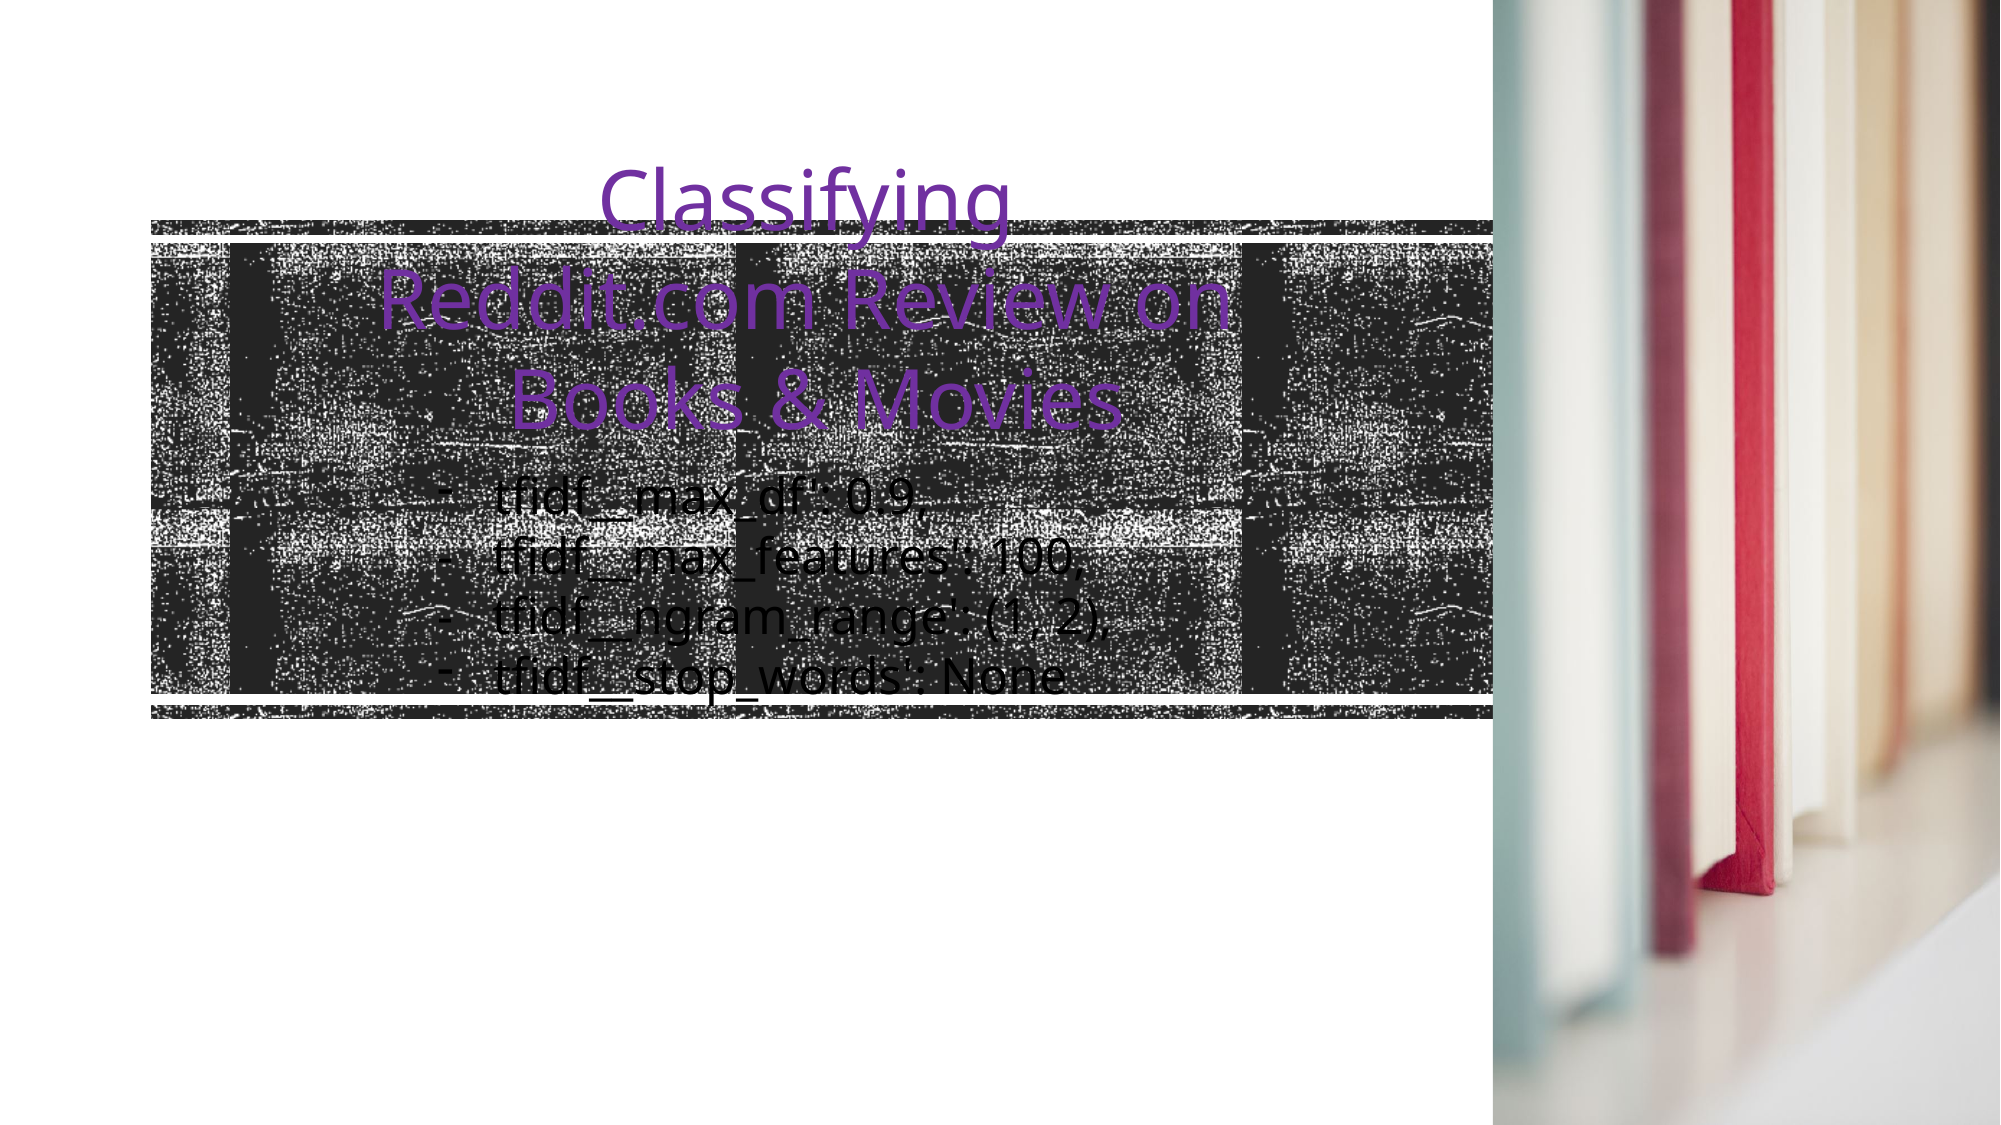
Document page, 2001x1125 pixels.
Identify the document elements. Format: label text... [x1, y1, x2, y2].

text_box Classifying Reddit.com Review on Books & Movies [361, 139, 1273, 454]
picture [1493, 0, 2000, 1124]
text_box tfidf__max_df': 0.9, - tfidf__max_features': 100, - tfidf__ngram_range': (1, 2), tfidf__stop_words': None [422, 457, 1141, 892]
